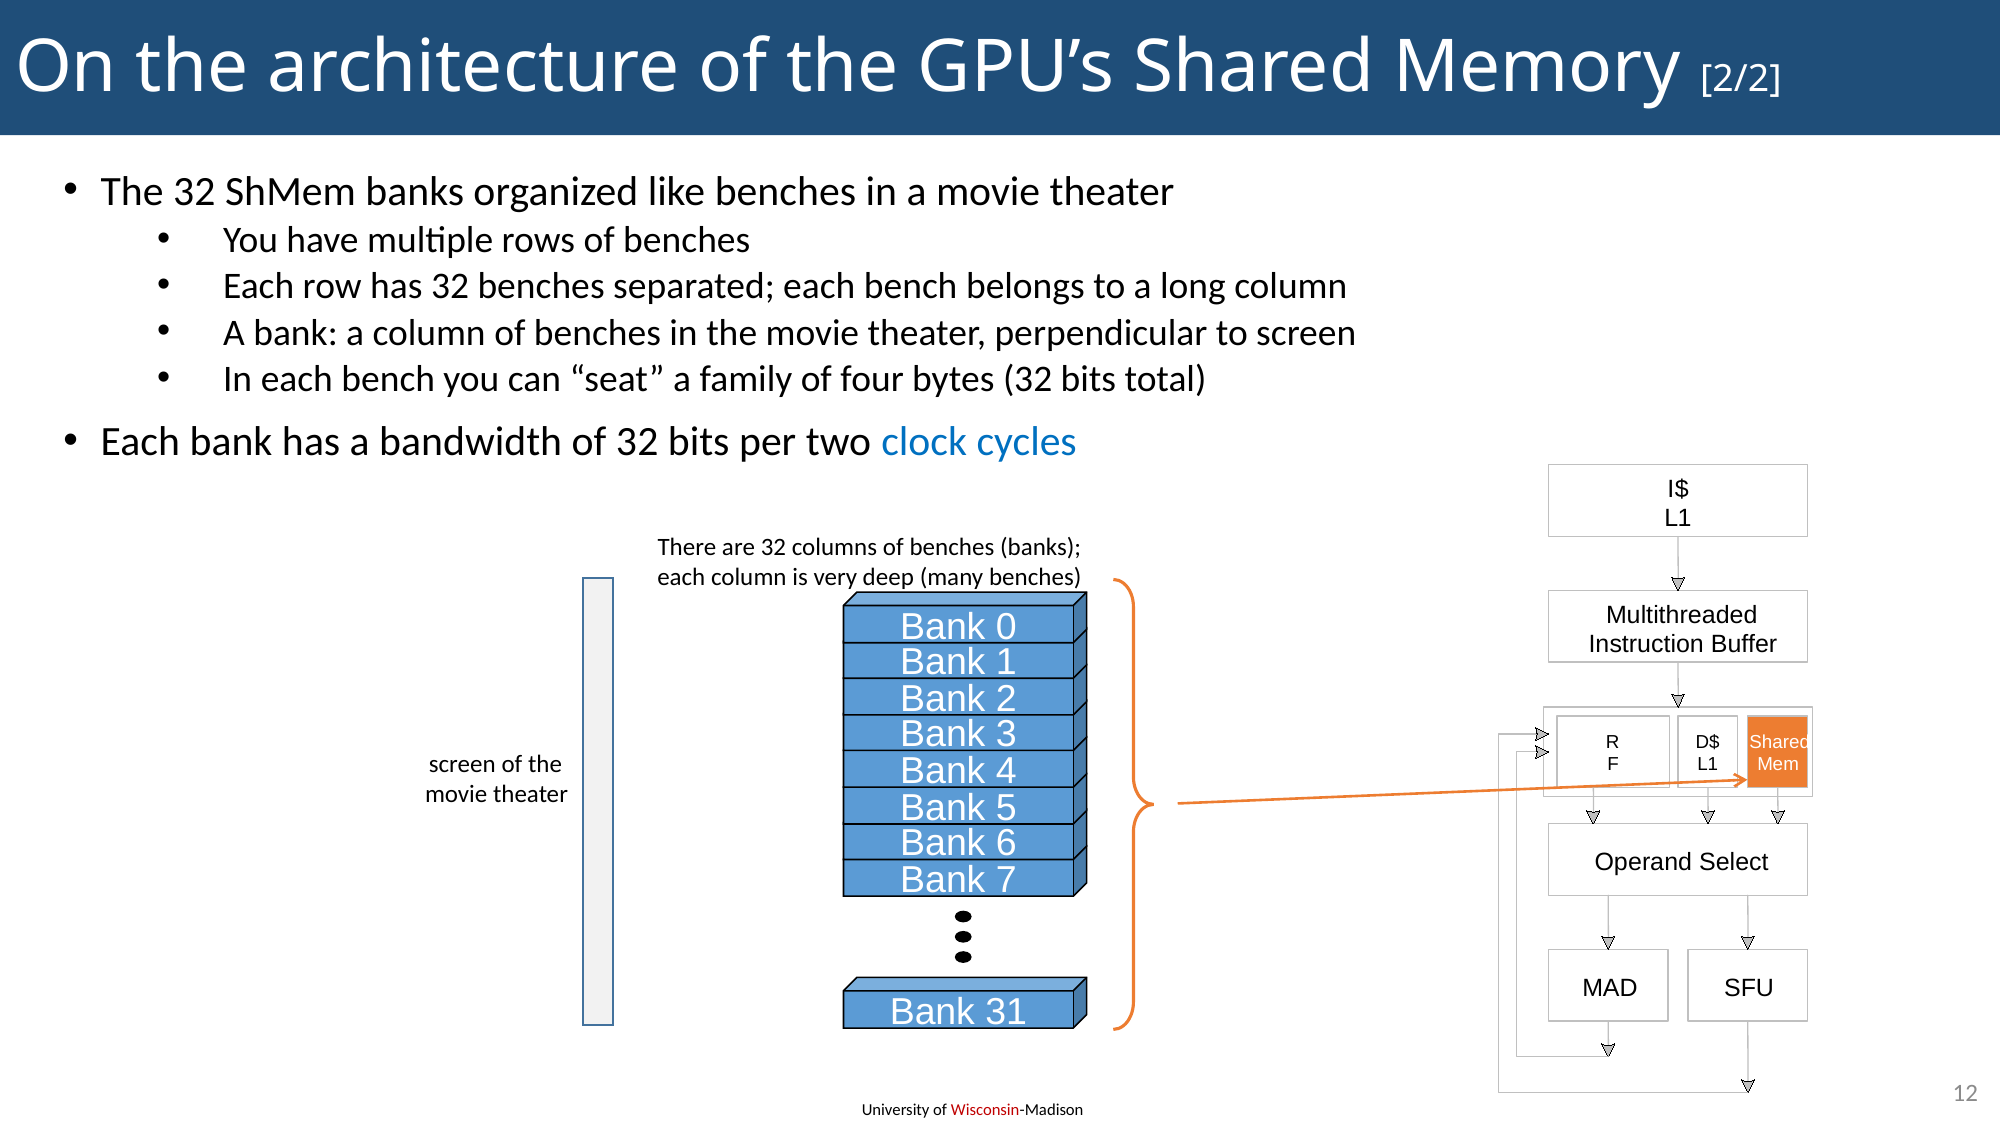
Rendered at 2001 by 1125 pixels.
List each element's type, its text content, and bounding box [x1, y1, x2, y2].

list The 32 ShMem banks organized like benches in a movie theater You have multiple rows of benches Each row has 32 benches separated; each bench belongs to a long column A bank: a column of benches in the movie theater, perpendicular to screen In each bench you can “seat” a family of four bytes (32 bits total) Each bank has a bandwidth of 32 bits per two clock cycles [48, 165, 1399, 873]
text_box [1177, 779, 1748, 804]
slide_number 12 [1879, 1069, 1994, 1114]
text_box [408, 523, 1098, 1029]
text_box [1113, 578, 1154, 1030]
title On the architecture of the GPU’s Shared Memory [2/2] [0, 0, 2000, 136]
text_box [1481, 460, 1817, 1110]
